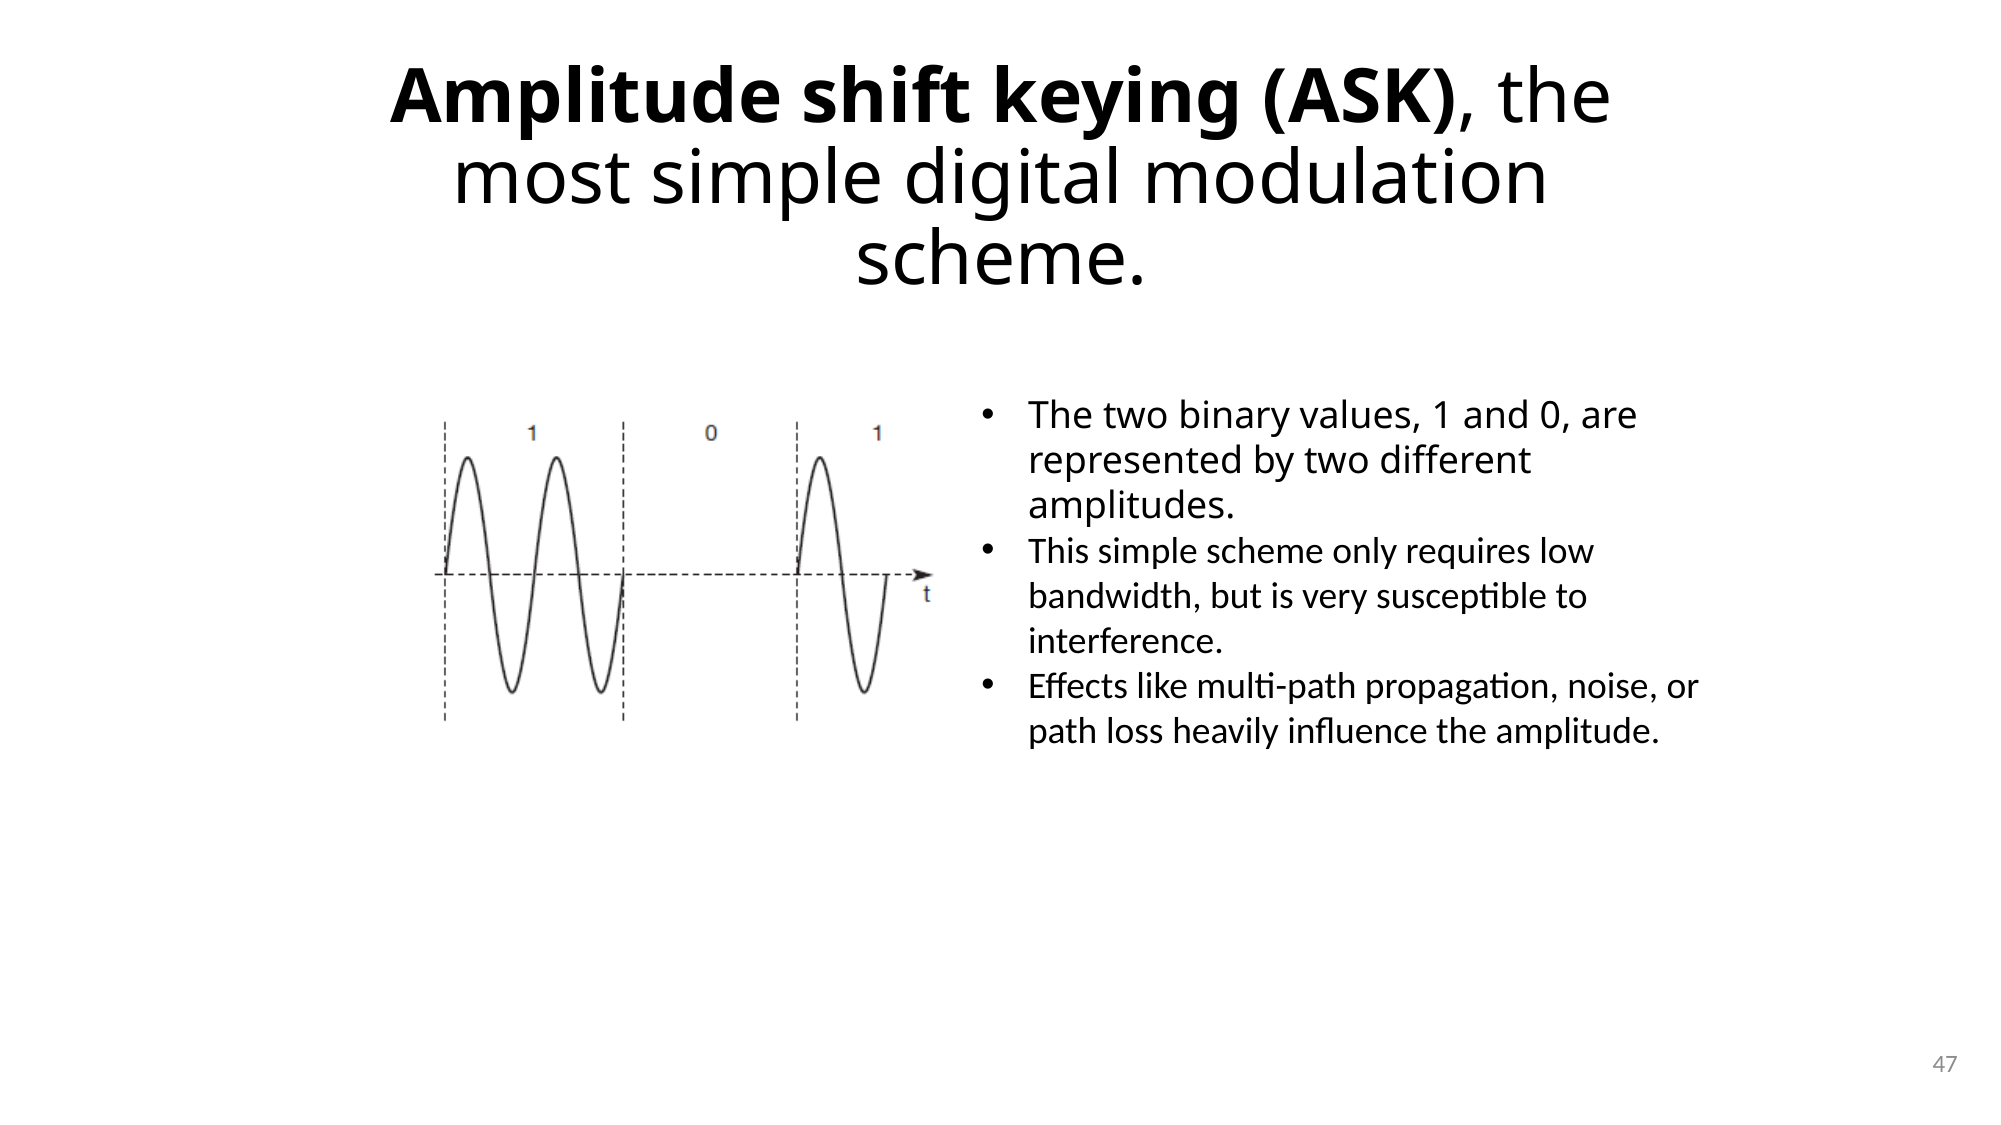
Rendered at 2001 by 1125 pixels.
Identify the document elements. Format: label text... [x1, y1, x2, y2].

title Amplitude shift keying (ASK), the most simple digital modulation scheme. [302, 86, 1701, 272]
text_box The two binary values, 1 and 0, are represented by two different amplitudes. This simple scheme only requires low bandwidth, but is very susceptible to interference. Effects like multi-path propagation, noise, or path loss heavily influence the amplitude. [967, 383, 1717, 759]
picture [421, 383, 967, 779]
slide_number 47 [1853, 1019, 1974, 1106]
